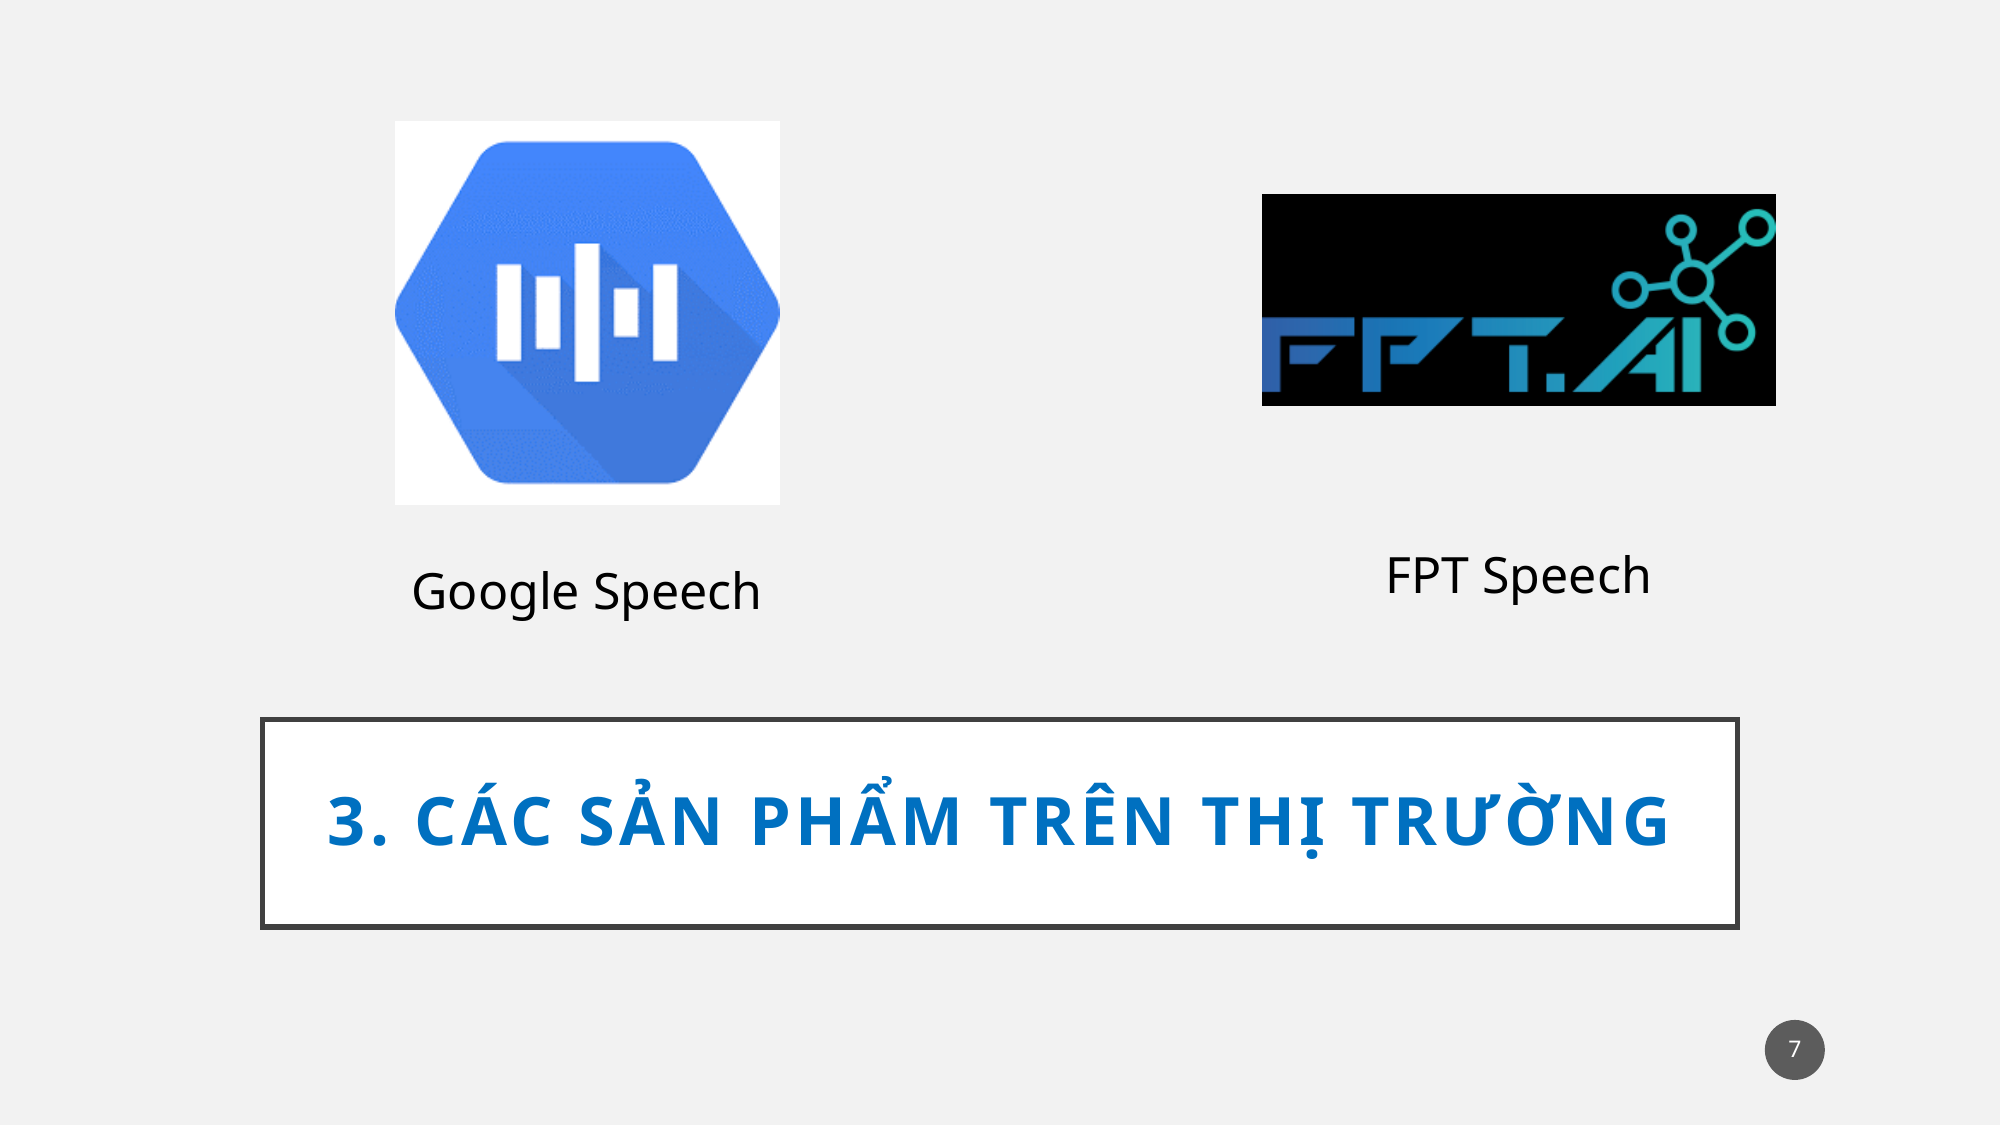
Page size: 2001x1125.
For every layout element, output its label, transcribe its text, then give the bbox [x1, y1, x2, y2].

picture [1262, 194, 1776, 406]
picture [395, 121, 780, 505]
text_box Google Speech [372, 552, 803, 627]
text_box FPT Speech [1199, 536, 1839, 612]
slide_number 7 [1764, 1019, 1825, 1080]
title 3. Các sản phẩm trên thị trường [260, 717, 1740, 930]
